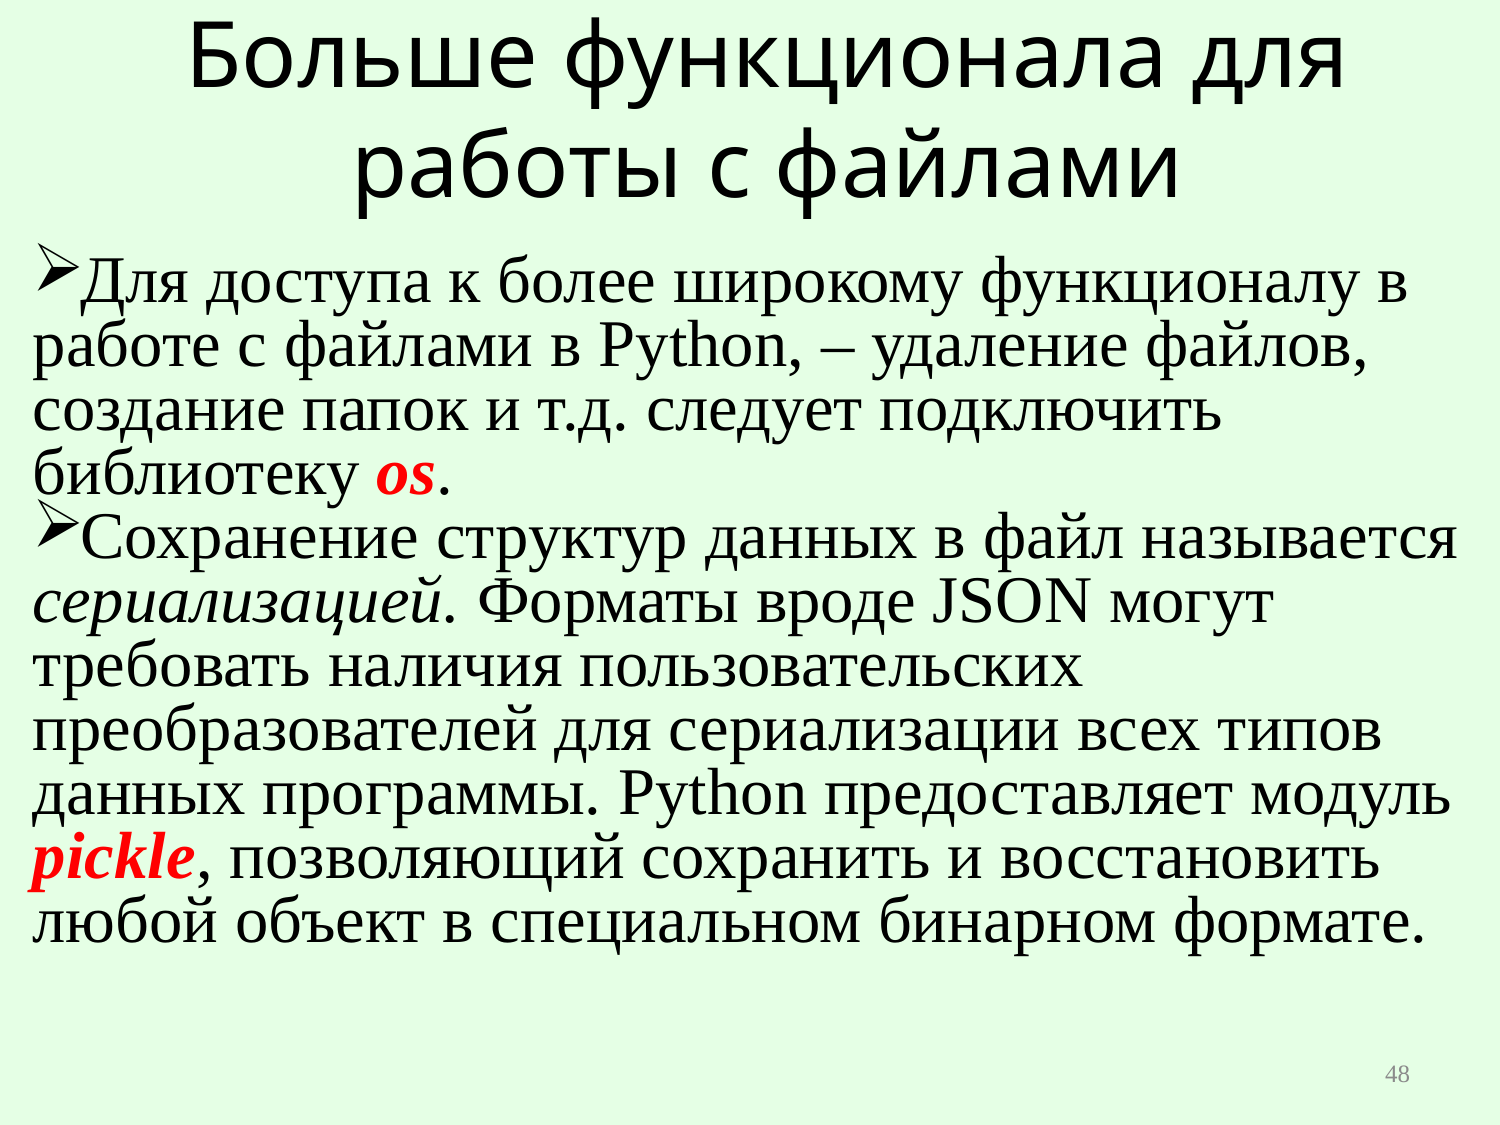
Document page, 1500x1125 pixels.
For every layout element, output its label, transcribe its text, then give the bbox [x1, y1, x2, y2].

slide_number 48 [1074, 1042, 1425, 1103]
list Для доступа к более широкому функционалу в работе с файлами в Python, – удаление файлов, создание папок и т.д. следует подключить библиотеку os. Сохранение структур данных в файл называется сериализацией. Форматы вроде JSON могут требовать наличия пользовательских преобразователей для сериализации всех типов данных программы. Python предоставляет модуль pickle, позволяющий сохранить и восстановить любой объект в специальном бинарном формате. [17, 243, 1483, 1035]
title Больше функционала для работы с файлами [35, 54, 1500, 157]
